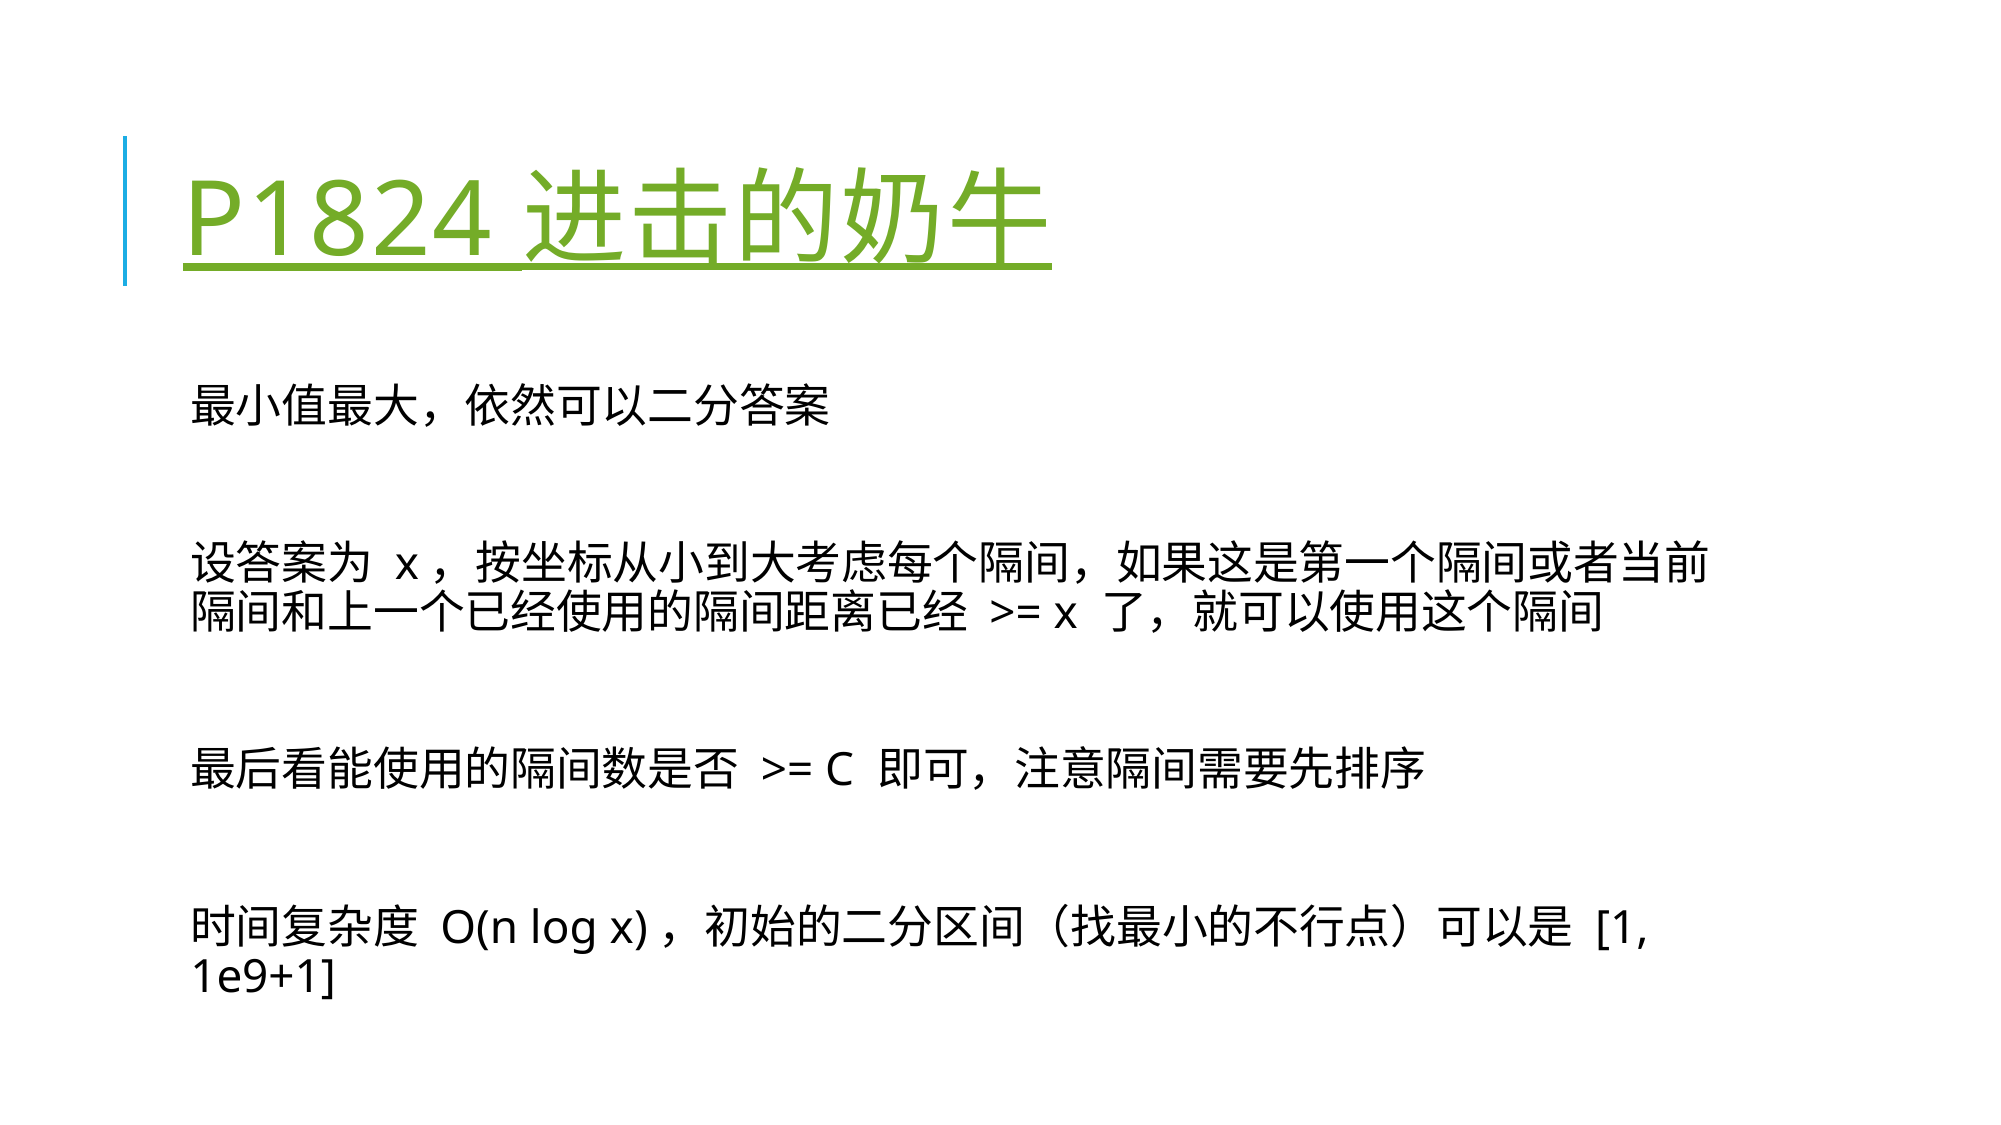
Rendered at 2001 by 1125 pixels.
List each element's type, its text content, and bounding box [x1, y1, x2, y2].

title P1824 进击的奶牛 [168, 96, 1763, 342]
list 最小值最大，依然可以二分答案 设答案为 x，按坐标从小到大考虑每个隔间，如果这是第一个隔间或者当前隔间和上一个已经使用的隔间距离已经 >= x 了，就可以使用这个隔间 最后看能使用的隔间数是否 >= C 即可，注意隔间需要先排序 时间复杂度 O(n log x)，初始的二分区间（找最小的不行点）可以是 [1, 1e9+1] [168, 375, 1763, 1035]
